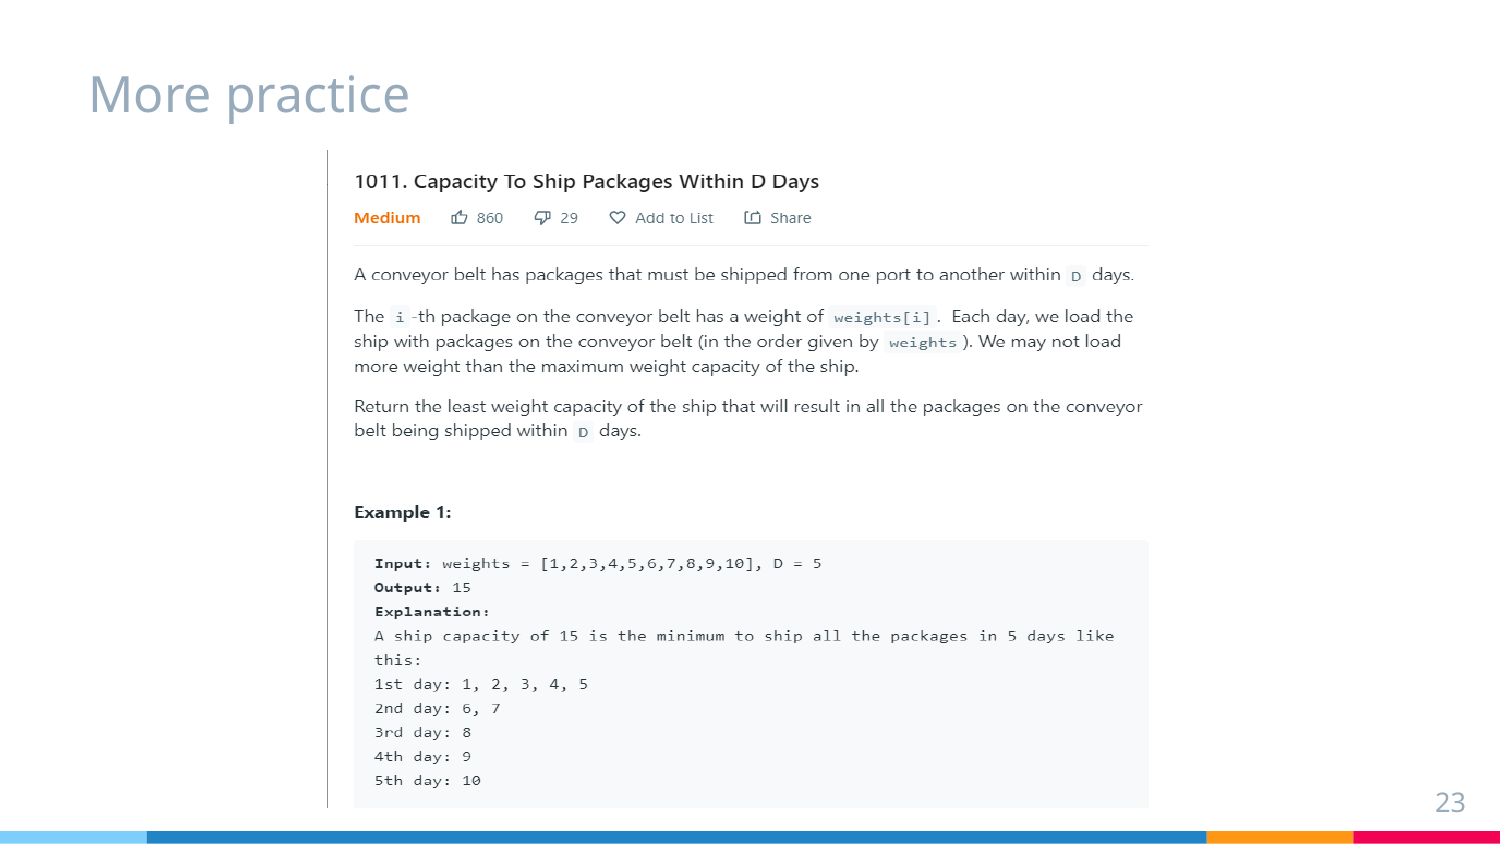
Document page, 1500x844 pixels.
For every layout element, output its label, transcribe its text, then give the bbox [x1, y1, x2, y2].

picture [326, 150, 1173, 808]
title More practice [73, 23, 960, 138]
slide_number ‹#› [1391, 770, 1482, 822]
